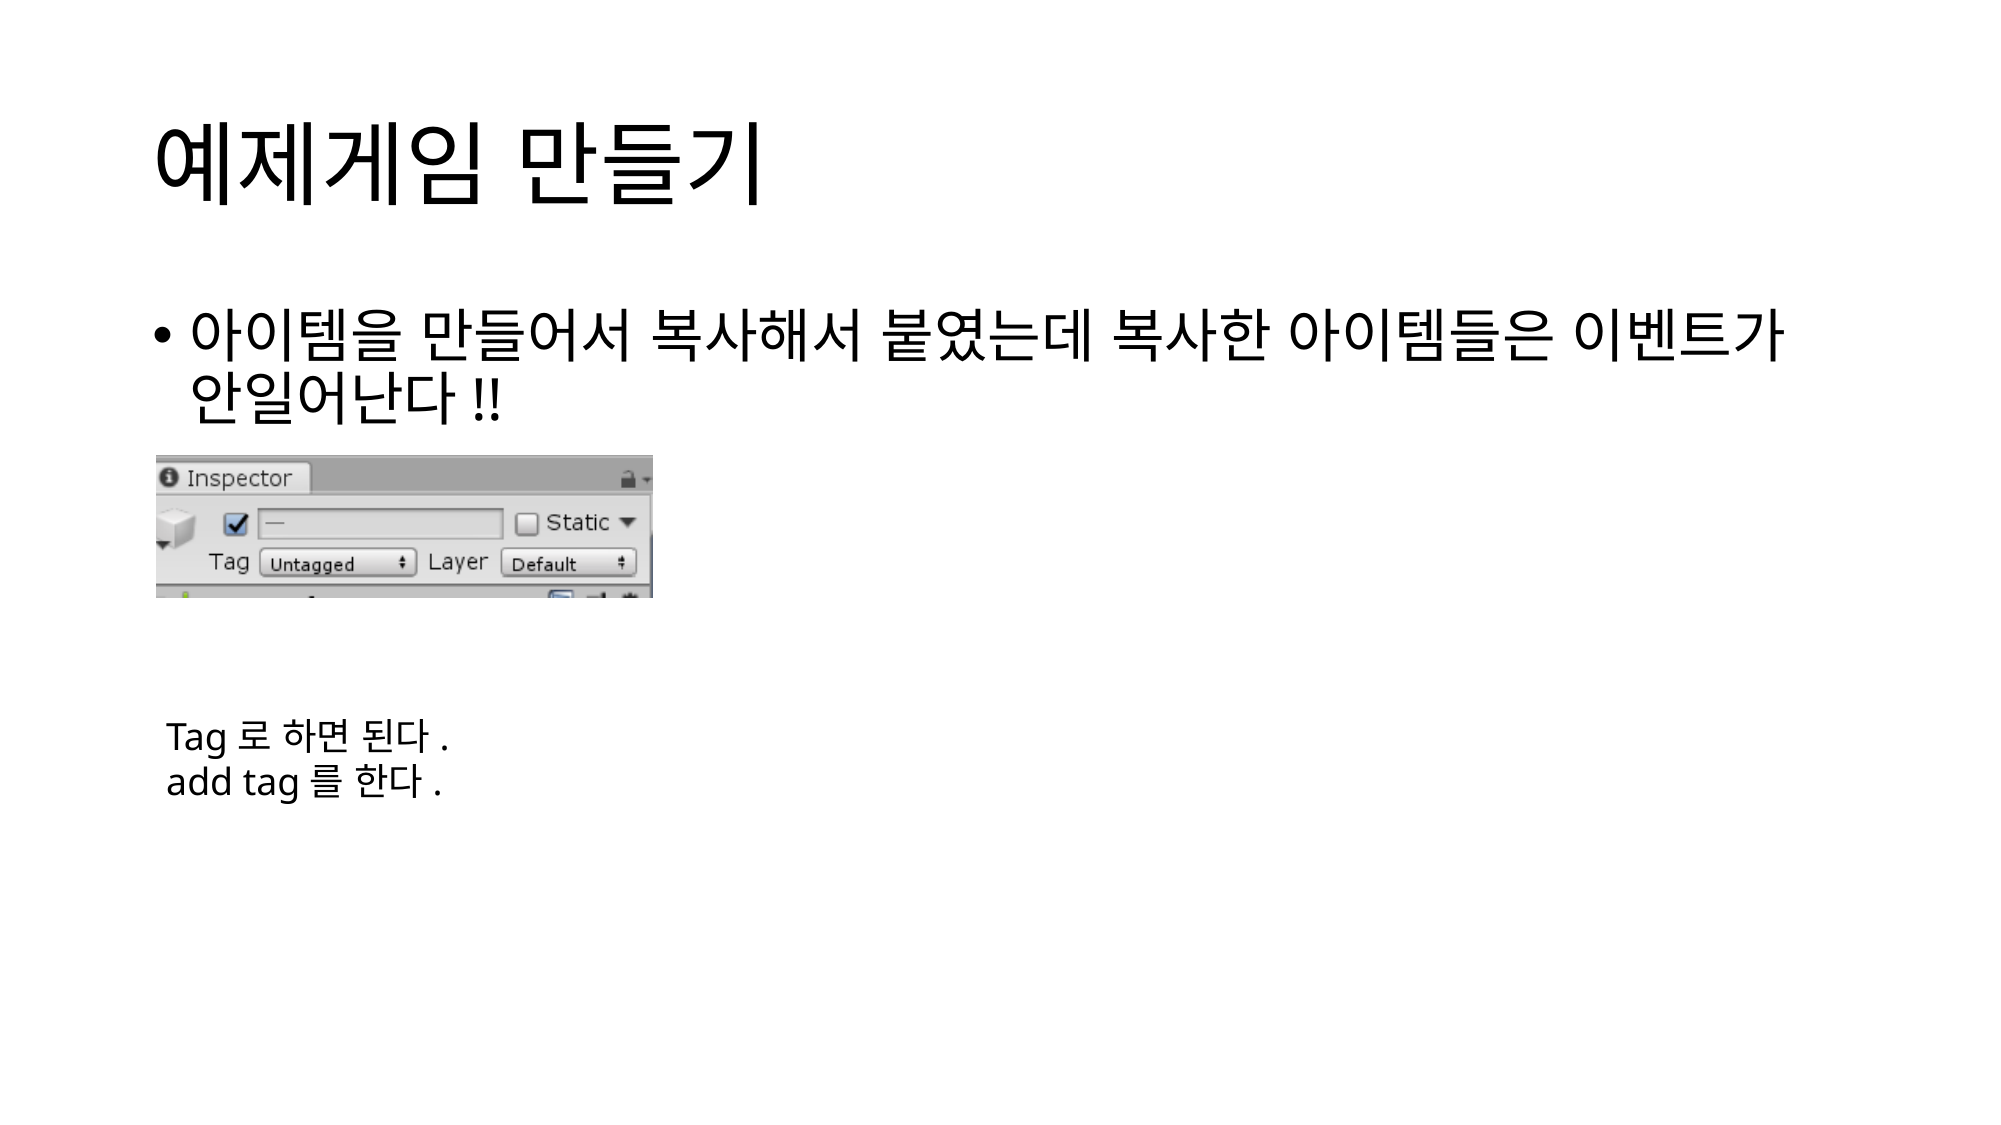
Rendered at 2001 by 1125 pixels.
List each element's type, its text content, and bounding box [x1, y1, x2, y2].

text_box Tag로 하면 된다. add tag를 한다. [151, 705, 709, 810]
picture [156, 455, 653, 598]
title 예제게임 만들기 [137, 59, 1863, 278]
list 아이템을 만들어서 복사해서 붙였는데 복사한 아이템들은 이벤트가 안일어난다!! [137, 299, 1863, 1014]
